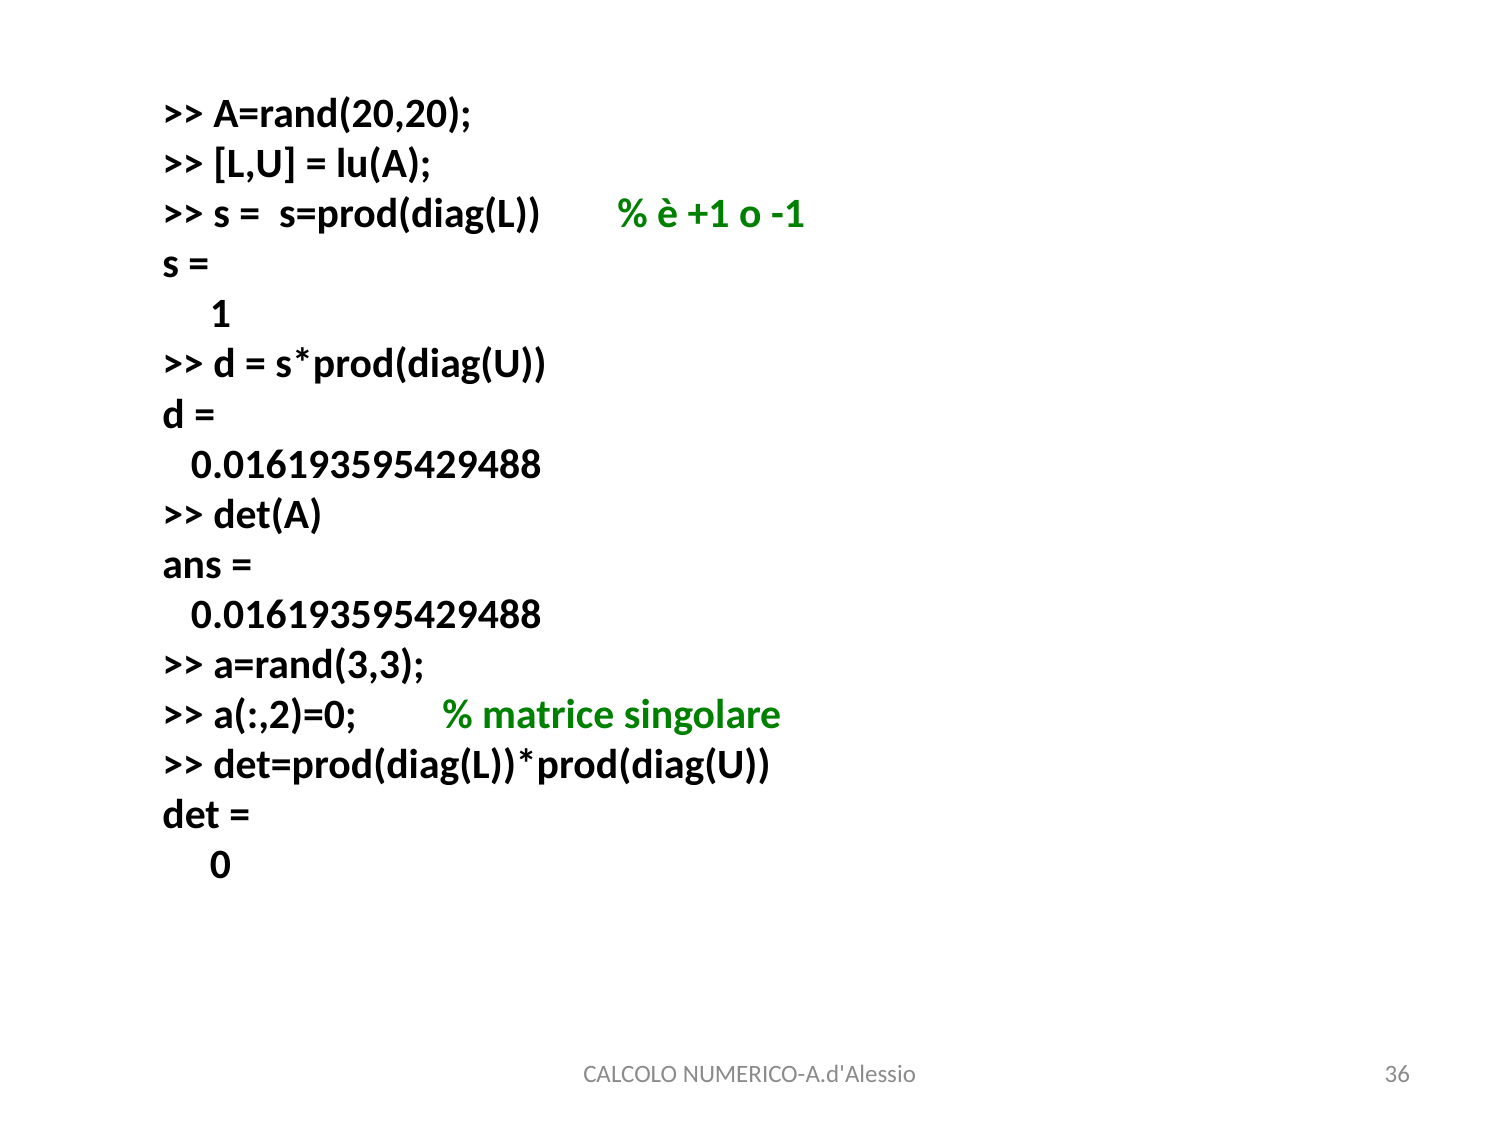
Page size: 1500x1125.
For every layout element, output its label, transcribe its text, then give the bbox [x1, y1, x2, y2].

footer CALCOLO NUMERICO-A.d'Alessio [512, 1042, 988, 1103]
text_box >> A=rand(20,20); >> [L,U] = lu(A); >> s = s=prod(diag(L)) % è +1 o -1 s = 1 >> d = s*prod(diag(U)) d = 0.016193595429488 >> det(A) ans = 0.016193595429488 >> a=rand(3,3); >> a(:,2)=0; % matrice singolare >> det=prod(diag(L))*prod(diag(U)) det = 0 [145, 77, 1350, 946]
slide_number 36 [1074, 1042, 1425, 1103]
